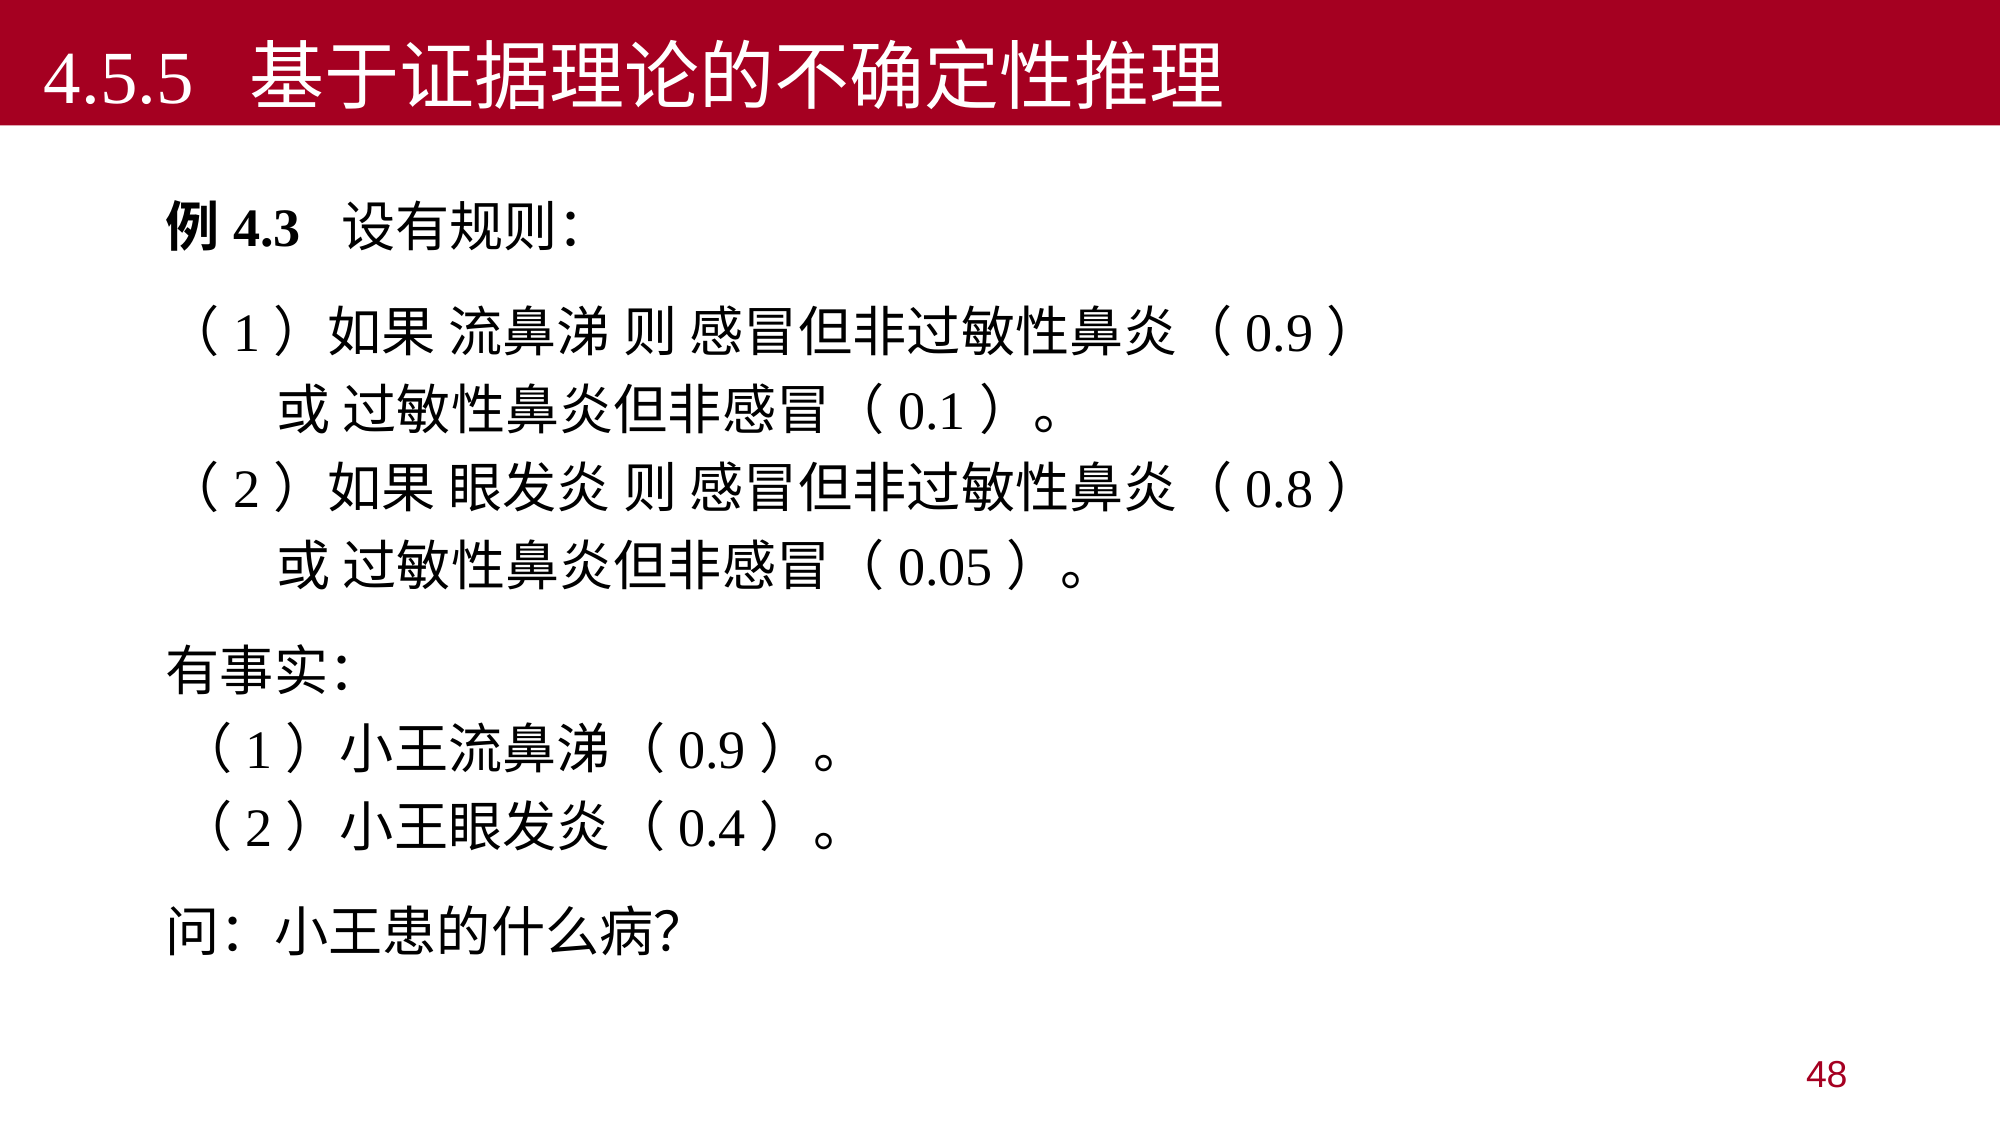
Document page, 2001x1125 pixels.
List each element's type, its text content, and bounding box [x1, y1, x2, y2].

slide_number 48 [1412, 1048, 1863, 1103]
text_box 4.5.5 基于证据理论的不确定性推理 [0, 0, 2000, 126]
text_box 例4.3 设有规则： （1）如果 流鼻涕 则 感冒但非过敏性鼻炎（0.9） 或 过敏性鼻炎但非感冒（0.1）。 （2）如果 眼发炎 则 感冒但非过敏性鼻炎（0.8） 或 过敏性鼻炎但非感冒（0.05）。 有事实： （1）小王流鼻涕（0.9）。 （2）小王眼发炎（0.4）。 问：小王患的什么病？ [125, 172, 1898, 1048]
